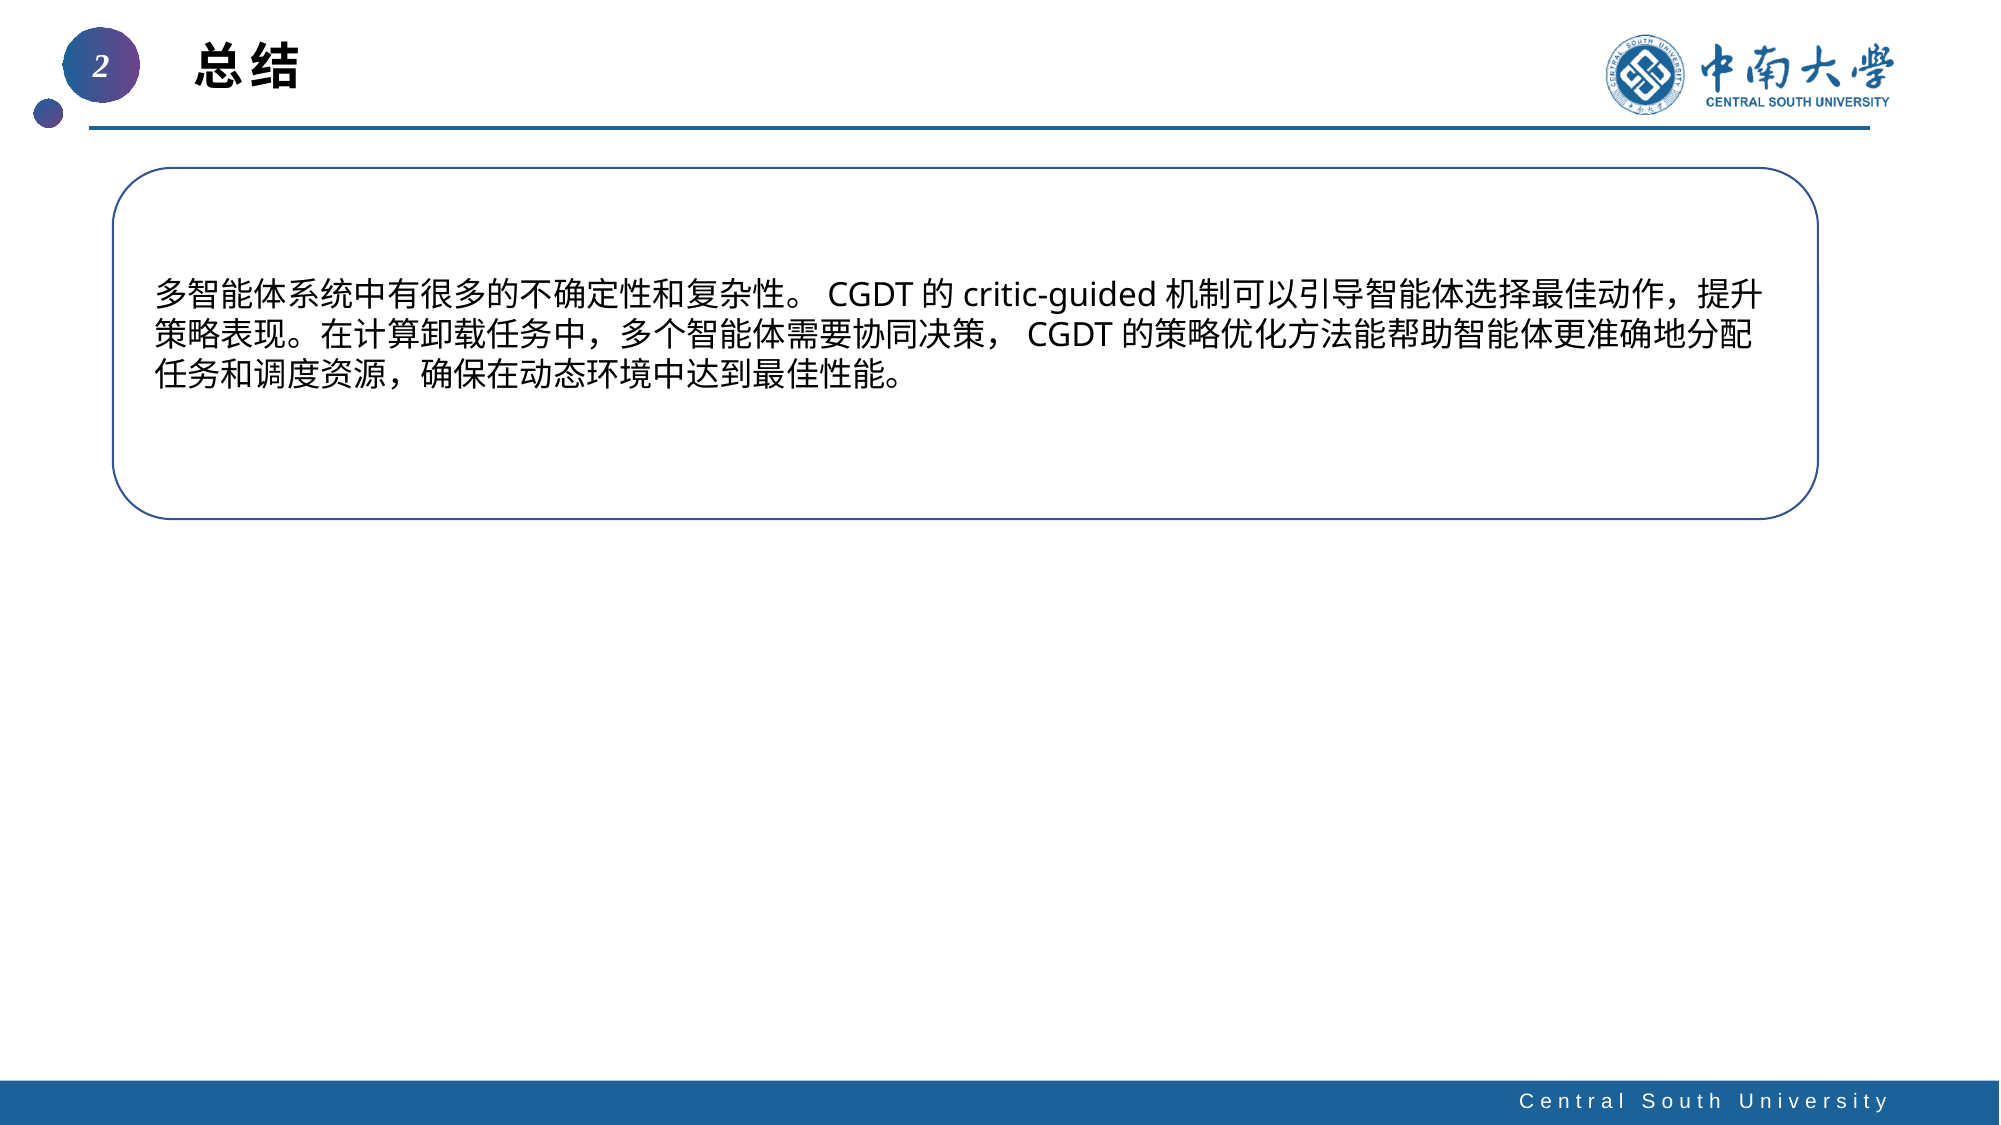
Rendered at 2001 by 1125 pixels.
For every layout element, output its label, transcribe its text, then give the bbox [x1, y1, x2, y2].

picture [1595, 28, 1907, 121]
text_box Central South University [1504, 1080, 1902, 1120]
text_box 多智能体系统中有很多的不确定性和复杂性。CGDT的critic-guided机制可以引导智能体选择最佳动作，提升策略表现。在计算卸载任务中，多个智能体需要协同决策，CGDT的策略优化方法能帮助智能体更准确地分配任务和调度资源，确保在动态环境中达到最佳性能。 [139, 266, 1786, 401]
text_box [33, 26, 140, 128]
text_box [0, 1080, 1999, 1125]
text_box 总结 [193, 11, 1420, 103]
text_box [111, 166, 1820, 521]
